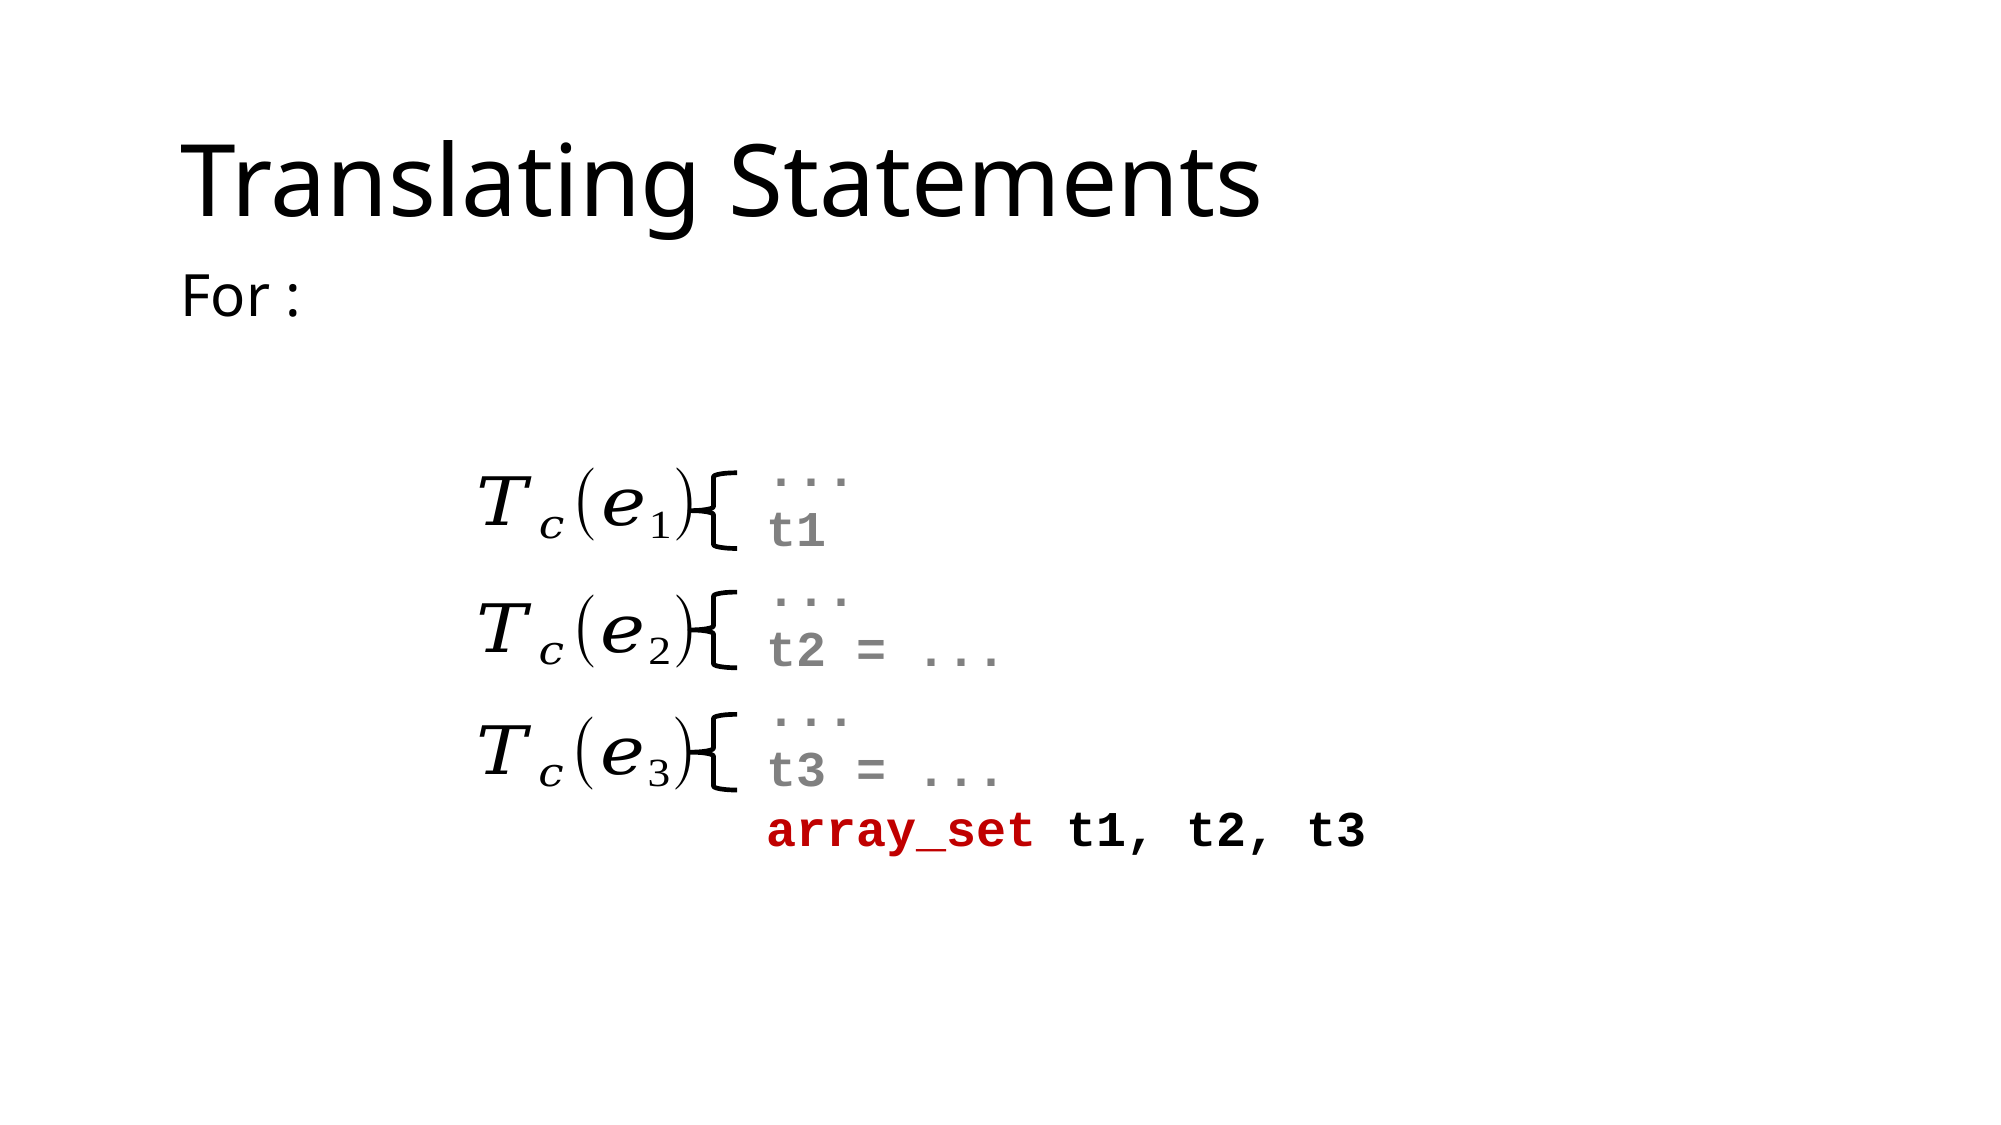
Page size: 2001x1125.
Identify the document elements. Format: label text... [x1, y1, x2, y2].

text_box [691, 591, 738, 669]
text_box [691, 471, 738, 550]
text_box ... t1 ... t2 = ... ... t3 = ... array_set t1, t2, t3 [751, 429, 1867, 865]
text_box Translating Statements [165, 109, 1829, 245]
text_box [690, 713, 738, 792]
